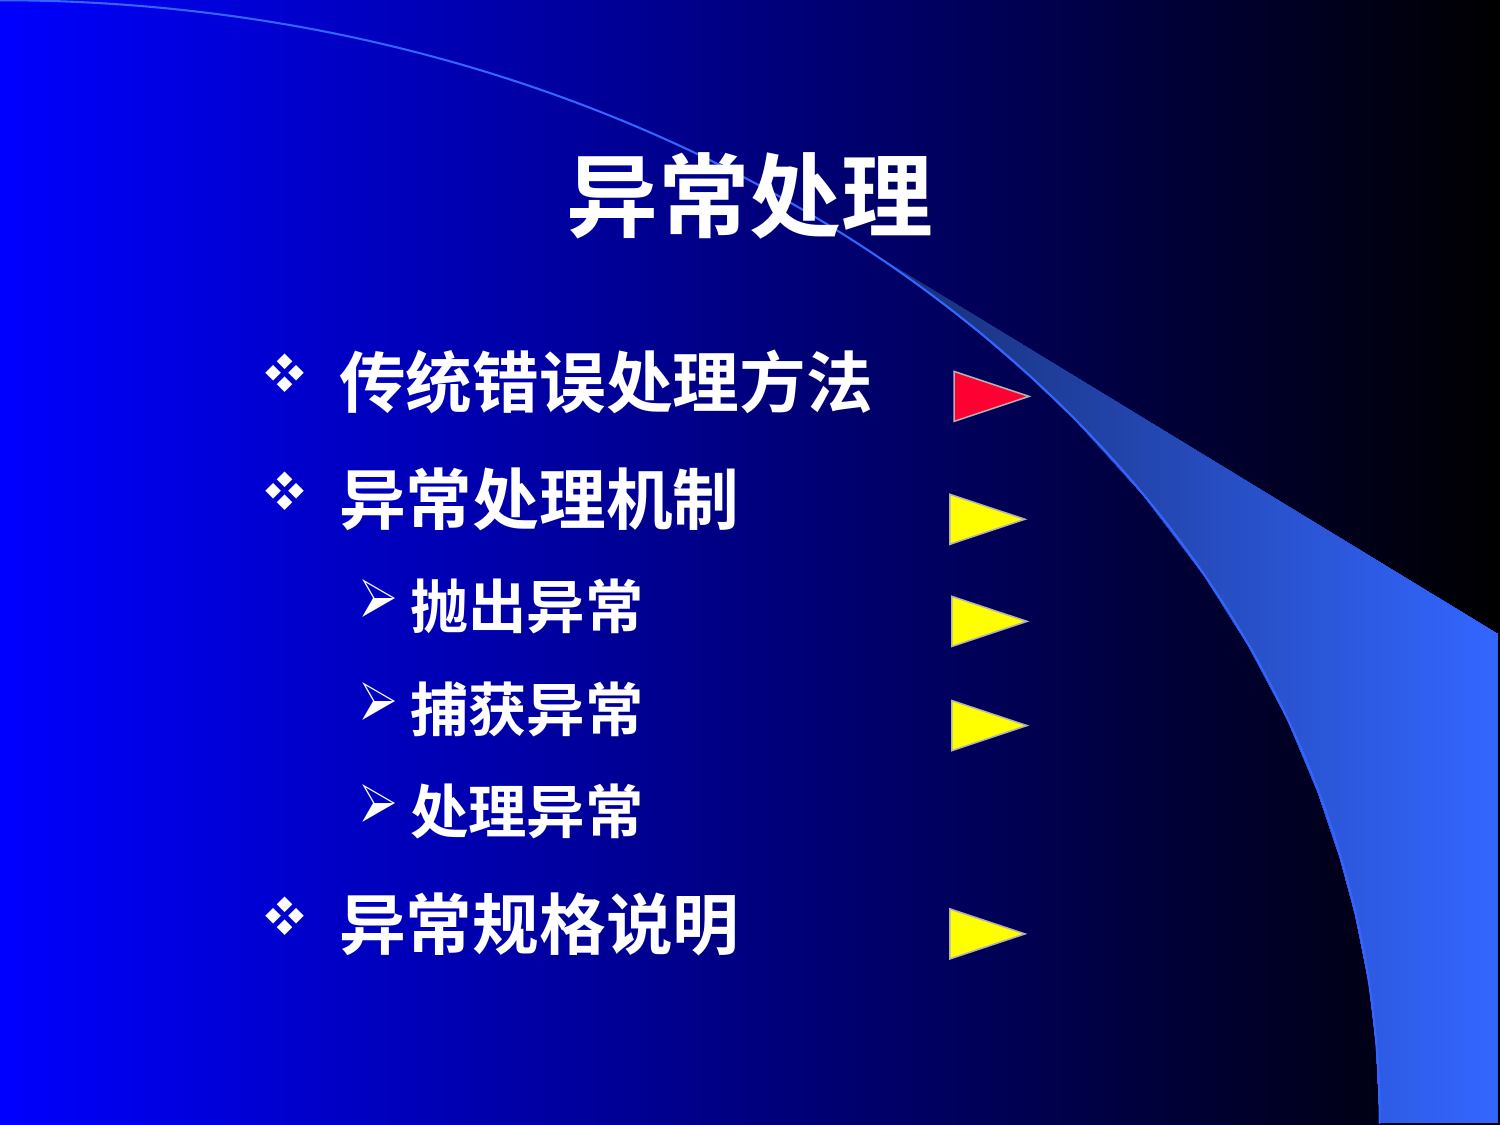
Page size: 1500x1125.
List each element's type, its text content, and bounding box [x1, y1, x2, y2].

title 异常处理 [112, 99, 1388, 288]
text_box [951, 700, 1027, 751]
text_box [954, 371, 1030, 422]
text_box [951, 596, 1027, 647]
list 传统错误处理方法 异常处理机制 抛出异常 捕获异常 处理异常 异常规格说明 [245, 308, 1099, 985]
text_box [949, 908, 1025, 959]
text_box [949, 494, 1025, 545]
